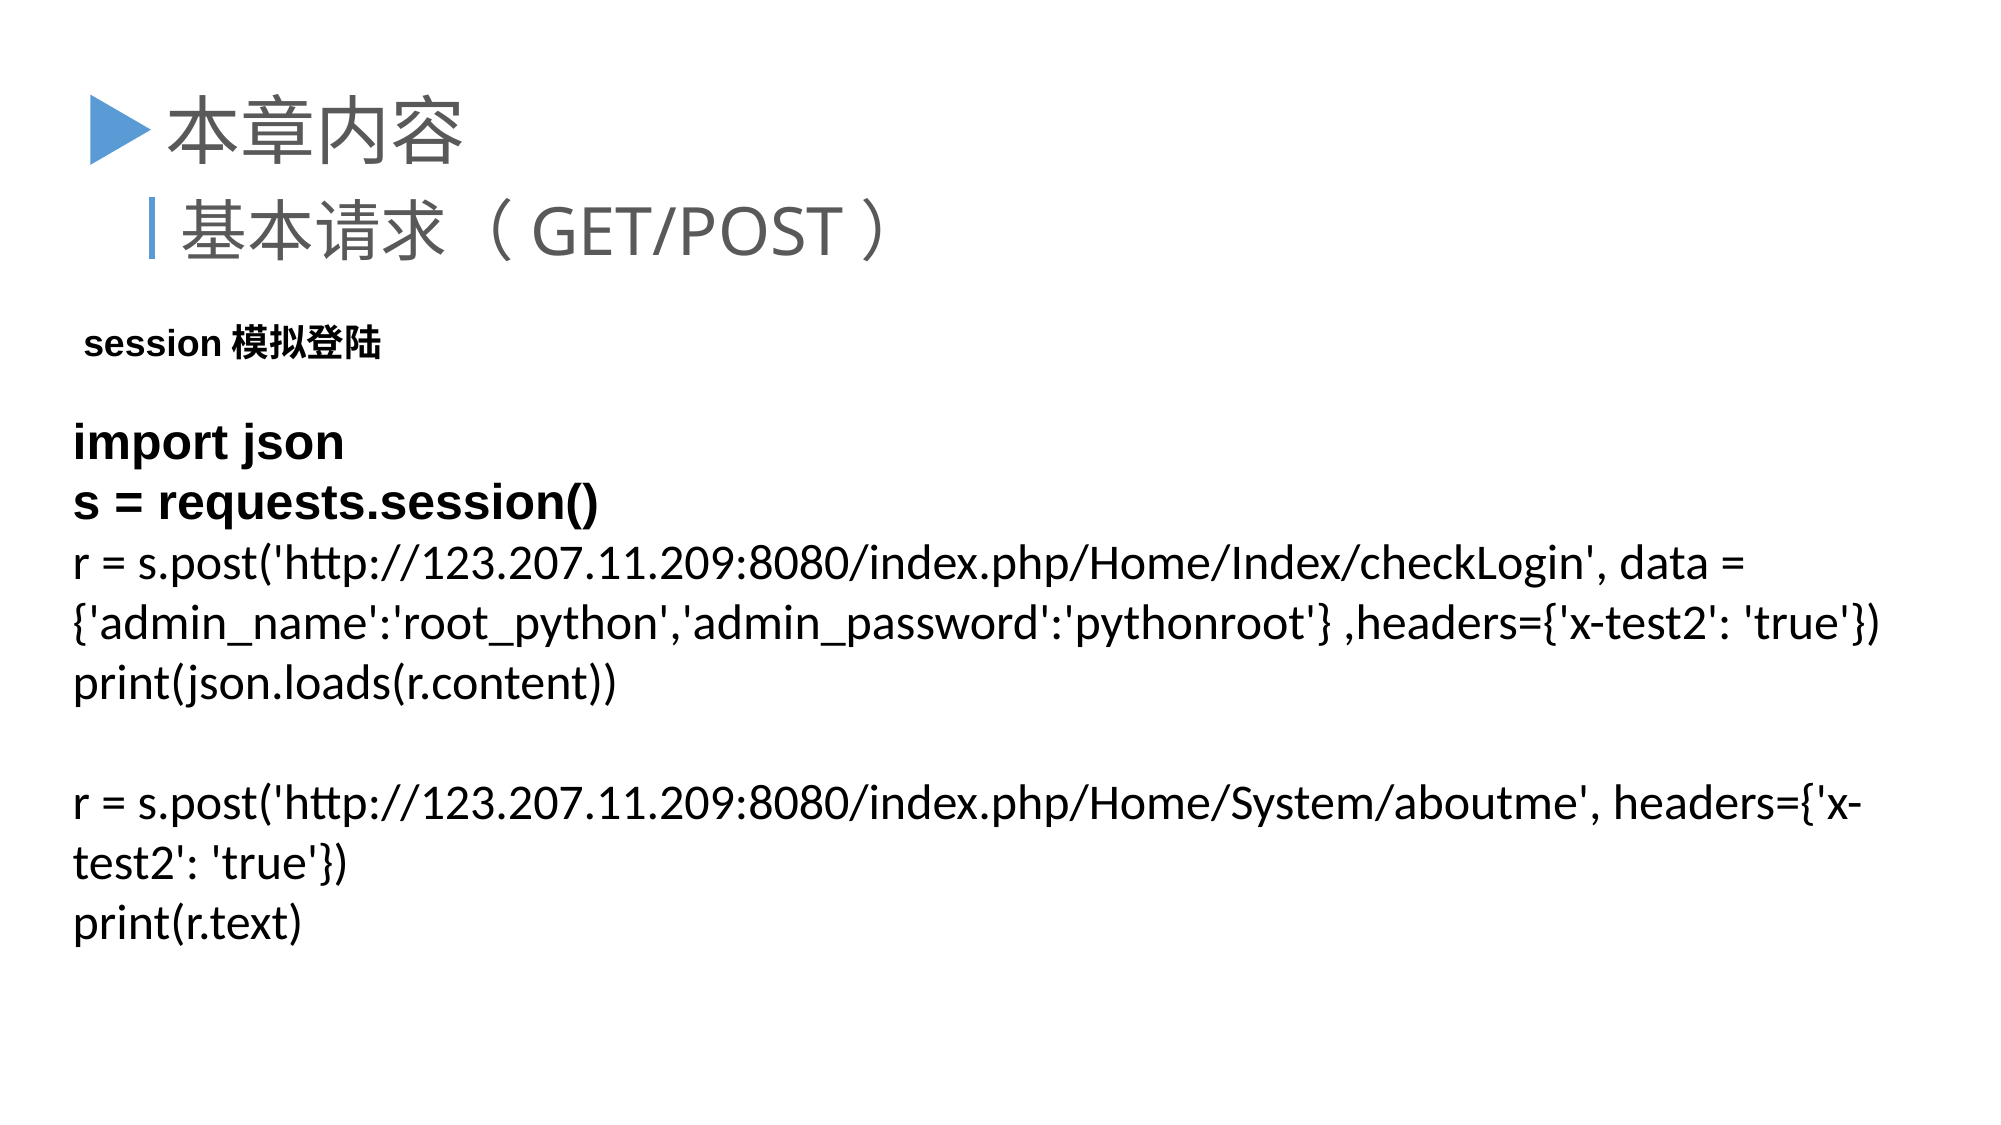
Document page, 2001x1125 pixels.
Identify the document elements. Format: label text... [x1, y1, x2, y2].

text_box 本章内容 [150, 76, 640, 227]
text_box session模拟登陆 import json s = requests.session() r = s.post('http://123.207.11.209:8080/index.php/Home/Index/checkLogin', data = {'admin_name':'root_python','admin_password':'pythonroot'} ,headers={'x-test2': 'true'}) print(json.loads(r.content)) r = s.post('http://123.207.11.209:8080/index.php/Home/System/aboutme', headers={'x-test2': 'true'}) print(r.text) [57, 311, 1968, 957]
text_box 基本请求（GET/POST） [166, 181, 1896, 311]
text_box [89, 92, 154, 167]
